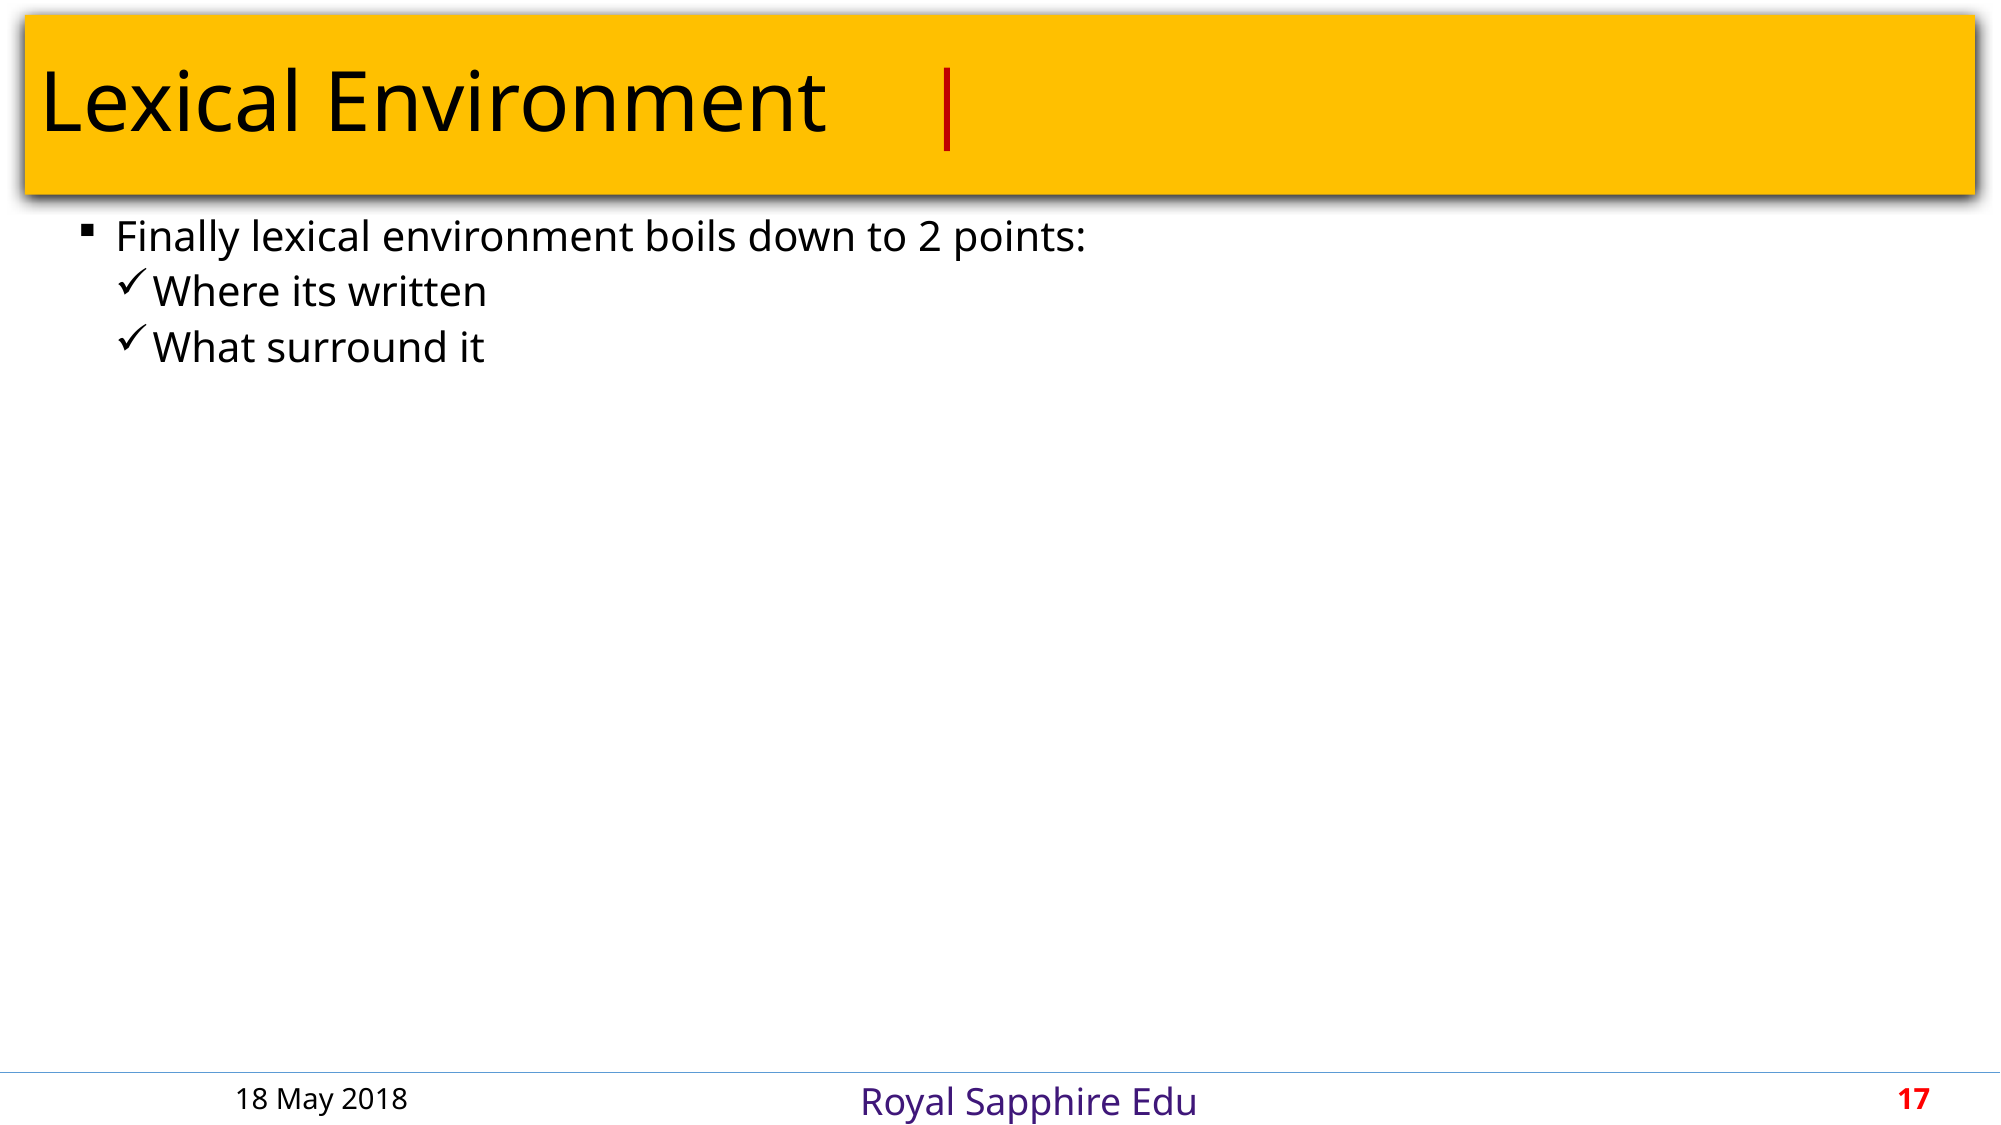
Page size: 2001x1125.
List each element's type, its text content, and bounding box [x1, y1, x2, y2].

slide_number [220, 1072, 671, 1115]
list Finally lexical environment boils down to 2 points: Where its written What surround it [24, 208, 1975, 1063]
title Lexical Environment | [24, 14, 1975, 195]
slide_number 17 [1495, 1072, 1946, 1115]
